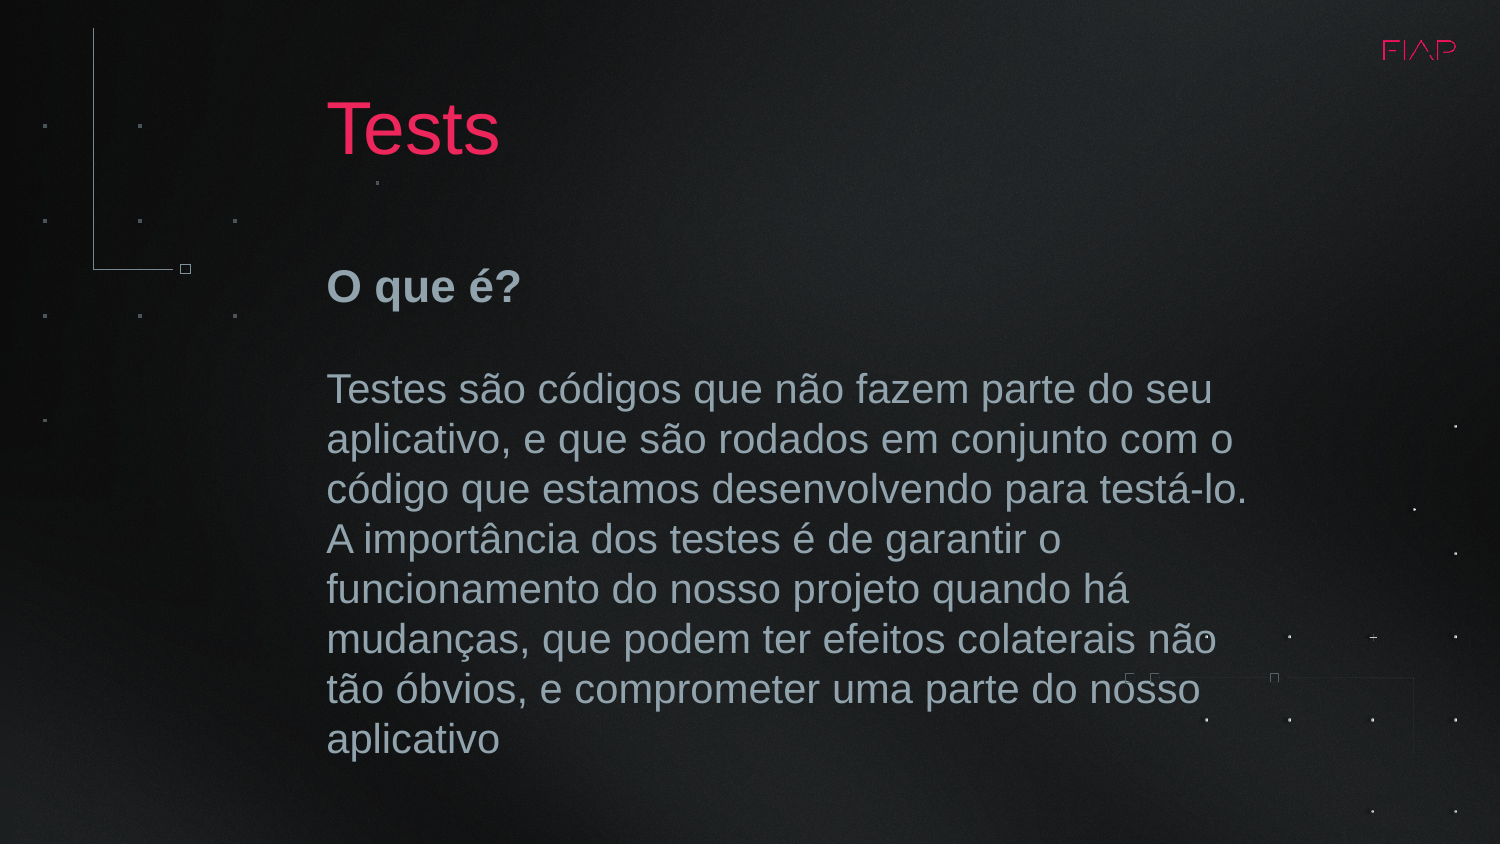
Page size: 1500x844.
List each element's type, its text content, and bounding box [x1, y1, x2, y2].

picture [0, 0, 1500, 844]
text_box O que é? Testes são códigos que não fazem parte do seu aplicativo, e que são rodados em conjunto com o código que estamos desenvolvendo para testá-lo. A importância dos testes é de garantir o funcionamento do nosso projeto quando há mudanças, que podem ter efeitos colaterais não tão óbvios, e comprometer uma parte do nosso aplicativo [311, 249, 1292, 770]
text_box Tests [383, 72, 1126, 177]
